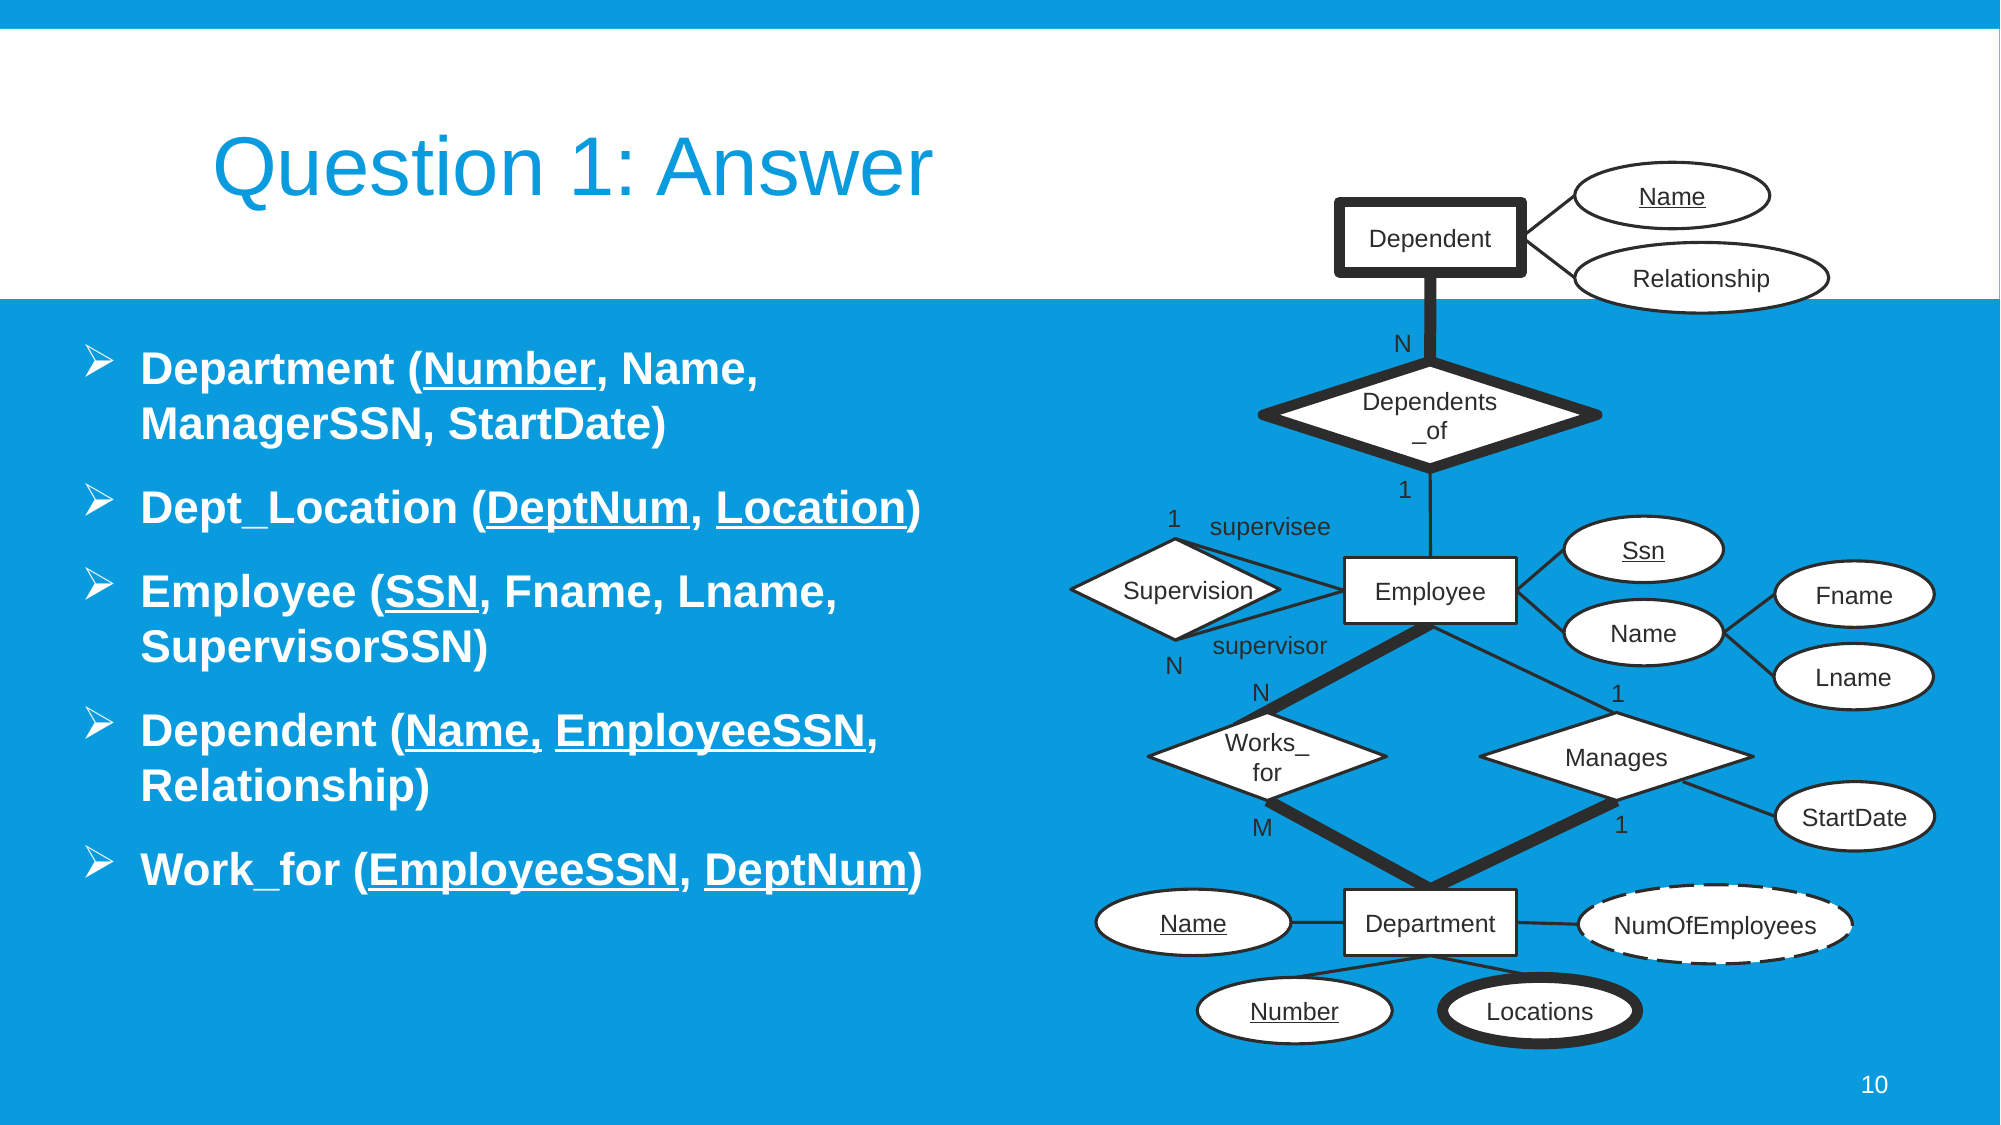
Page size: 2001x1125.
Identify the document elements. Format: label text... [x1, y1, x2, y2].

title Question 1: Answer [197, 46, 1803, 295]
list Department (Number, Name, ManagerSSN, StartDate) Dept_Location (DeptNum, Location) Employee (SSN, Fname, Lname, SupervisorSSN) Dependent (Name, EmployeeSSN, Relationship) Work_for (EmployeeSSN, DeptNum) [66, 331, 1082, 1073]
slide_number 10 [1748, 1055, 1904, 1114]
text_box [1070, 161, 1935, 1045]
